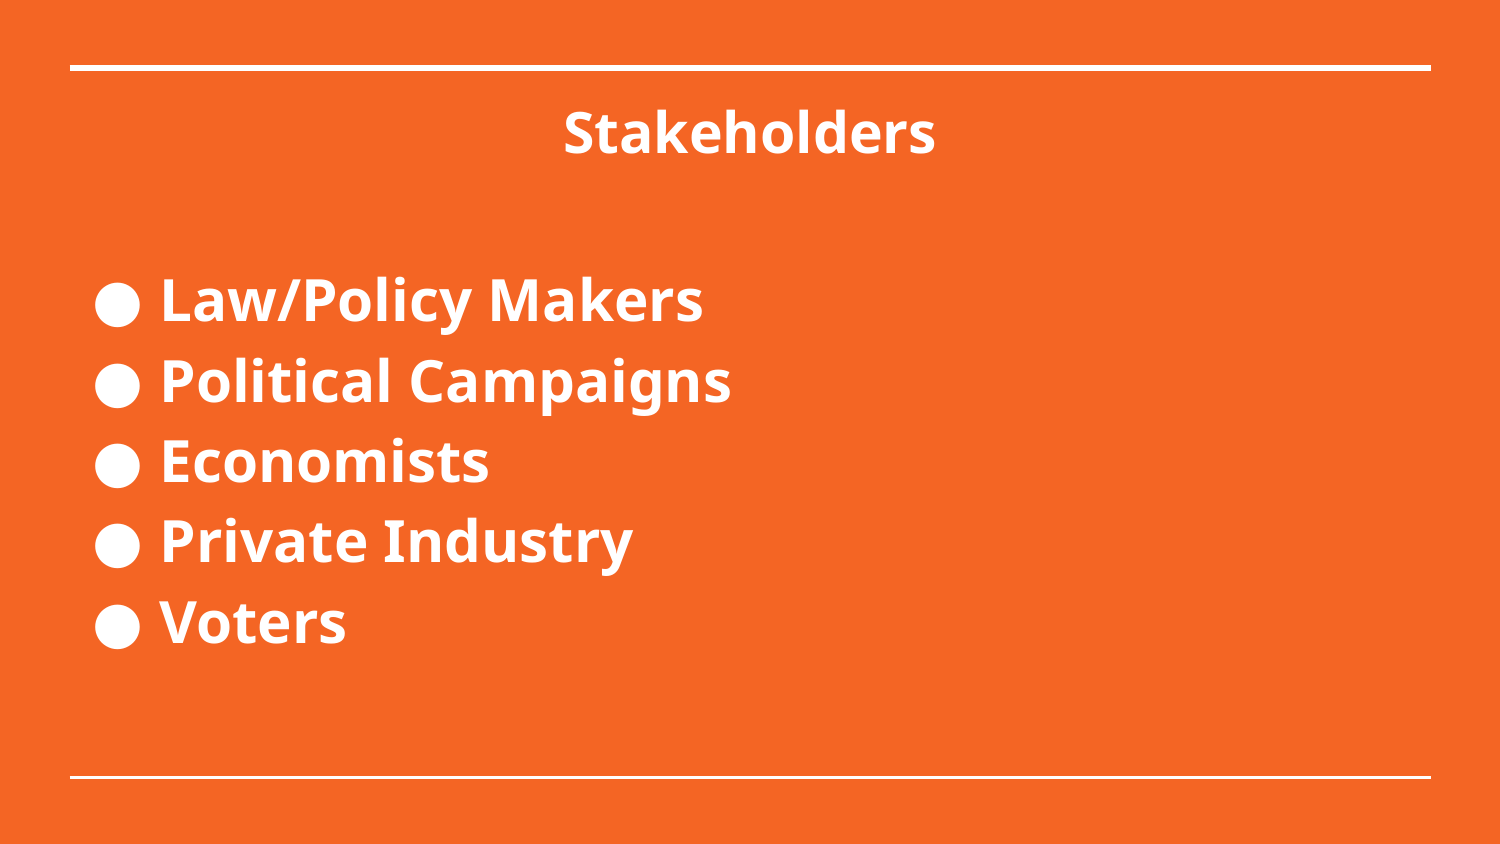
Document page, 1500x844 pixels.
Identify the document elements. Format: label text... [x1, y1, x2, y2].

text_box Law/Policy Makers Political Campaigns Economists Private Industry Voters [69, 237, 1431, 670]
title Stakeholders [69, 81, 1431, 181]
